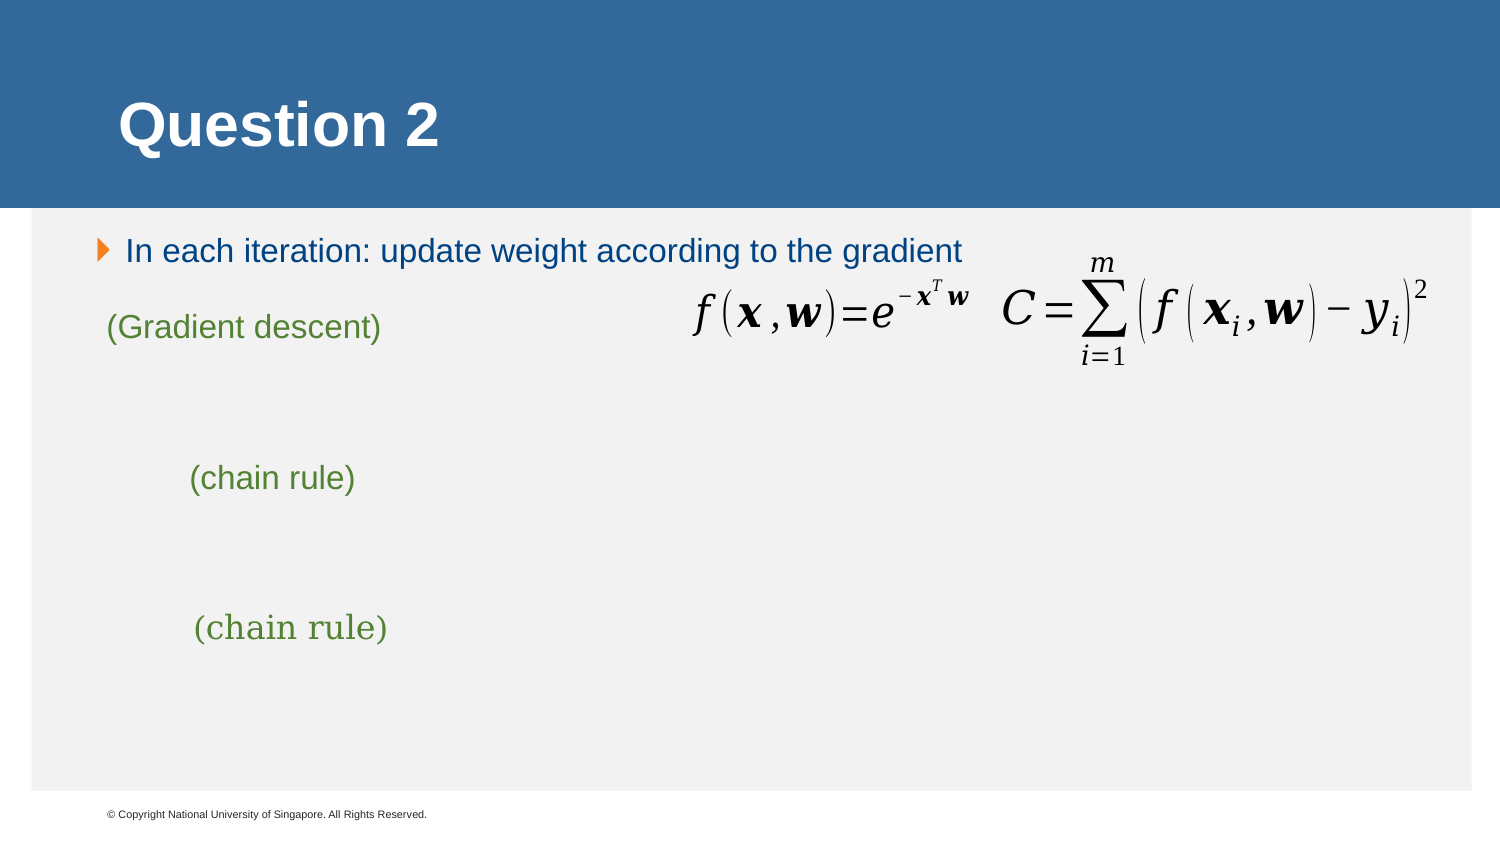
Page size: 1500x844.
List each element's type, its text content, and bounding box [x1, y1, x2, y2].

picture [97, 237, 110, 262]
title Question 2 [103, 44, 1397, 208]
